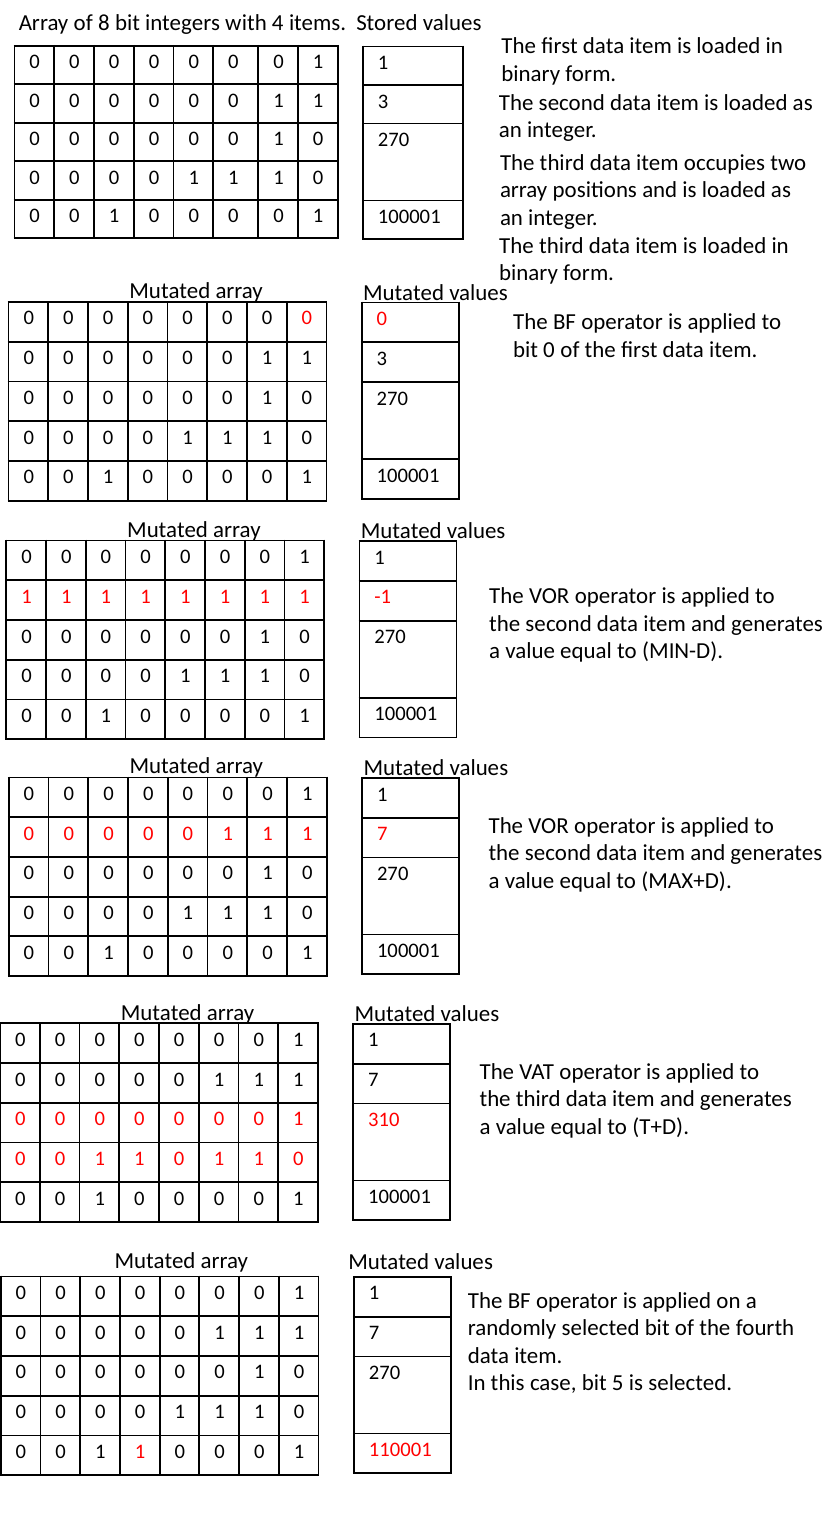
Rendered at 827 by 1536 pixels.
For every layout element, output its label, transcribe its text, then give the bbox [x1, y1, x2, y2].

text_box Mutated array [112, 506, 276, 550]
table_cell 1 [206, 661, 244, 699]
table_cell 0 [15, 162, 53, 199]
table_header 1 [354, 1034, 449, 1063]
table_cell 0 [169, 818, 207, 856]
table_cell 1 [200, 1064, 238, 1102]
table_cell 1 [208, 818, 246, 856]
table_cell 0 [208, 937, 246, 975]
table_cell 0 [129, 422, 167, 460]
table_cell 0 [81, 1317, 119, 1355]
table_cell 1 [288, 818, 326, 856]
table_cell 1 [299, 201, 337, 237]
table_cell 0 [47, 700, 85, 738]
table_header 0 [49, 303, 87, 341]
table_cell 0 [47, 621, 85, 659]
table_cell 0 [240, 1436, 278, 1474]
table_header 0 [248, 778, 286, 816]
table_cell 0 [168, 382, 206, 420]
table_cell 0 [2, 1436, 40, 1474]
table_cell 7 [354, 1065, 449, 1103]
table_cell 1 [166, 581, 204, 619]
table_cell 0 [239, 1183, 277, 1221]
table_cell 0 [248, 462, 286, 500]
table_cell 1 [285, 581, 323, 619]
table_cell -1 [360, 582, 456, 620]
text_box The second data item is loaded as an integer. [484, 80, 827, 150]
table_cell 0 [126, 621, 164, 659]
table_header 0 [121, 1281, 159, 1315]
table_cell 270 [363, 383, 458, 458]
table_cell 0 [280, 1397, 318, 1435]
table_header 0 [129, 786, 167, 816]
table_cell 3 [363, 343, 458, 381]
table_cell 0 [161, 1317, 198, 1355]
table_cell 1 [280, 1436, 318, 1474]
text_box Array of 8 bit integers with 4 items. [3, 0, 341, 43]
table_cell 0 [206, 700, 244, 738]
table_cell 0 [285, 621, 323, 659]
text_box Mutated array [114, 268, 279, 311]
table_header 0 [200, 1032, 238, 1062]
table_cell 1 [279, 1064, 317, 1102]
table_cell 1 [200, 1317, 238, 1355]
table_cell 1 [246, 581, 284, 619]
table_header 0 [363, 313, 458, 341]
table_cell 0 [121, 1397, 159, 1435]
table_cell 0 [129, 382, 167, 420]
table_cell 0 [169, 858, 207, 896]
table_cell 100001 [354, 1181, 449, 1219]
table_header 1 [285, 541, 323, 579]
table_cell 0 [246, 700, 284, 738]
table_header 0 [200, 1281, 238, 1315]
table_cell 0 [214, 201, 257, 237]
table_cell 1 [240, 1397, 278, 1435]
table_header 0 [248, 303, 286, 341]
table_cell 0 [15, 124, 53, 160]
text_box Stored values [341, 0, 497, 43]
table_header 0 [206, 550, 244, 579]
table_cell 0 [299, 162, 337, 199]
text_box The VOR operator is applied to the second data item and generates a value equal to (MIN-D). [474, 573, 827, 671]
table_cell 0 [200, 1357, 238, 1395]
table_cell 0 [166, 621, 204, 659]
table_cell 0 [15, 201, 53, 237]
table_header 0 [9, 303, 47, 341]
table_header 0 [1, 1024, 39, 1062]
table_cell 1 [166, 661, 204, 699]
table_cell 0 [49, 422, 87, 460]
table_cell 0 [49, 818, 87, 856]
table_cell 0 [2, 1397, 40, 1435]
table_header 0 [239, 1024, 277, 1062]
table_header 0 [208, 786, 246, 816]
table_cell 0 [2, 1357, 40, 1395]
table_header 0 [15, 47, 53, 83]
table_cell 1 [259, 85, 297, 122]
table_cell 1 [206, 581, 244, 619]
table_cell 0 [49, 343, 87, 381]
table_cell 0 [89, 343, 127, 381]
table_cell 1 [7, 581, 45, 619]
table_cell 1 [248, 818, 286, 856]
table_cell 310 [354, 1104, 449, 1180]
table_cell 0 [174, 201, 212, 237]
table_cell 0 [41, 1064, 79, 1102]
table_cell 0 [129, 818, 167, 856]
table_cell 1 [87, 581, 125, 619]
table_cell 0 [214, 124, 257, 160]
table_cell 1 [200, 1397, 238, 1435]
table_cell 1 [214, 162, 257, 199]
table_cell 0 [89, 818, 127, 856]
table_cell 1 [248, 858, 286, 896]
table_cell 1 [239, 1143, 277, 1181]
table_cell 0 [10, 898, 48, 935]
table_cell 0 [200, 1436, 238, 1474]
table_cell 1 [89, 937, 127, 975]
table_header 0 [126, 550, 164, 579]
table_cell 1 [288, 937, 326, 975]
table_cell 0 [49, 462, 87, 500]
table_cell 0 [120, 1183, 158, 1221]
table_cell 0 [166, 700, 204, 738]
table_cell 0 [9, 343, 47, 381]
table_cell 0 [47, 661, 85, 699]
table_cell 1 [174, 162, 212, 199]
table_cell 0 [95, 162, 133, 199]
table_cell 0 [41, 1357, 79, 1395]
table_cell 1 [246, 621, 284, 659]
table_header 0 [41, 1024, 79, 1062]
table_header 0 [174, 47, 212, 83]
table_cell 0 [129, 343, 167, 381]
table_cell 1 [200, 1143, 238, 1181]
table_cell 0 [248, 937, 286, 975]
text_box Mutated array [106, 989, 270, 1032]
table_cell 0 [9, 422, 47, 460]
table_cell 0 [41, 1317, 79, 1355]
table_cell 1 [240, 1317, 278, 1355]
table_cell 0 [9, 462, 47, 500]
table_cell 0 [15, 85, 53, 122]
table_cell 0 [288, 422, 326, 460]
table_cell 0 [135, 201, 173, 237]
table_cell 0 [55, 124, 93, 160]
table_header 0 [259, 47, 297, 83]
table_cell 0 [129, 858, 167, 896]
table_cell 1 [169, 898, 207, 935]
table_cell 1 [280, 1317, 318, 1355]
text_box The VAT operator is applied to the third data item and generates a value equal to (T+D). [464, 1048, 817, 1147]
table_cell 0 [126, 700, 164, 738]
table_header 0 [166, 550, 204, 579]
table_cell 0 [55, 162, 93, 199]
table_cell 0 [208, 462, 246, 500]
table_cell 0 [120, 1064, 158, 1102]
table_cell 0 [7, 700, 45, 738]
table_cell 0 [95, 124, 133, 160]
table_header 0 [10, 778, 48, 816]
table_cell 270 [364, 124, 462, 200]
table_cell 1 [279, 1183, 317, 1221]
table_header 0 [160, 1032, 198, 1062]
table_cell 1 [240, 1357, 278, 1395]
table_cell 0 [55, 201, 93, 237]
table_cell 0 [135, 162, 173, 199]
table_header 0 [95, 47, 133, 83]
table_cell 0 [135, 124, 173, 160]
table_cell 0 [279, 1143, 317, 1181]
table_cell 1 [126, 581, 164, 619]
table_header 0 [89, 778, 127, 816]
table_cell 0 [1, 1104, 39, 1142]
table_cell 0 [81, 1357, 119, 1395]
table_cell 0 [206, 621, 244, 659]
table_cell 1 [248, 422, 286, 460]
text_box The BF operator is applied to bit 0 of the first data item. [498, 299, 827, 369]
table_cell 0 [160, 1183, 198, 1221]
text_box The BF operator is applied on a randomly selected bit of the fourth data item. In this case, bit 5 is selected. [453, 1277, 827, 1403]
table_cell 7 [355, 1318, 450, 1356]
table_cell 1 [168, 422, 206, 460]
table_cell 0 [41, 1397, 79, 1435]
table_cell 0 [41, 1104, 79, 1142]
table_header 0 [7, 541, 45, 579]
table_cell 1 [80, 1143, 118, 1181]
table_cell 0 [239, 1104, 277, 1142]
table_cell 0 [1, 1143, 39, 1181]
text_box Mutated values [339, 991, 515, 1034]
table_cell 1 [161, 1397, 198, 1435]
table_cell 0 [129, 937, 167, 975]
table_cell 270 [363, 858, 458, 934]
table_cell 0 [129, 462, 167, 500]
table_cell 1 [208, 422, 246, 460]
table_cell 0 [7, 621, 45, 659]
table_cell 0 [208, 858, 246, 896]
table_header 0 [246, 541, 284, 579]
table_cell 1 [248, 382, 286, 420]
table_cell 0 [55, 85, 93, 122]
table_cell 0 [41, 1436, 79, 1474]
table_cell 0 [2, 1317, 40, 1355]
table_cell 0 [89, 898, 127, 935]
table_cell 100001 [363, 935, 458, 973]
table_cell 1 [121, 1436, 159, 1474]
table_header 0 [168, 311, 206, 341]
table_cell 1 [47, 581, 85, 619]
table_cell 0 [89, 382, 127, 420]
table_cell 0 [200, 1104, 238, 1142]
table_header 1 [288, 778, 326, 816]
table_cell 0 [87, 661, 125, 699]
table_cell 0 [208, 343, 246, 381]
table_header 1 [360, 551, 456, 580]
table_cell 0 [174, 85, 212, 122]
table_cell 0 [259, 201, 297, 237]
table_cell 1 [81, 1436, 119, 1474]
table_cell 1 [89, 462, 127, 500]
table_cell 0 [1, 1183, 39, 1221]
text_box Mutated array [114, 743, 279, 786]
table_header 0 [80, 1024, 118, 1062]
table_cell 0 [7, 661, 45, 699]
table_cell 0 [285, 661, 323, 699]
table_cell 0 [9, 382, 47, 420]
table_header 0 [41, 1277, 79, 1315]
table_header 0 [2, 1277, 40, 1315]
table_cell 0 [208, 382, 246, 420]
table_cell 1 [208, 898, 246, 935]
table_cell 1 [248, 343, 286, 381]
table_cell 0 [80, 1064, 118, 1102]
table_cell 0 [288, 858, 326, 896]
table_cell 0 [120, 1104, 158, 1142]
table_header 0 [81, 1277, 119, 1315]
table_header 0 [47, 541, 85, 579]
table_cell 0 [49, 937, 87, 975]
table_header 1 [299, 47, 337, 83]
table_cell 1 [80, 1183, 118, 1221]
table_cell 0 [87, 621, 125, 659]
text_box The third data item is loaded in binary form. [484, 223, 827, 293]
table_cell 1 [259, 162, 297, 199]
table_cell 0 [129, 898, 167, 935]
table_cell 1 [95, 201, 133, 237]
table_cell 0 [160, 1104, 198, 1142]
table_header 0 [129, 311, 167, 341]
table_header 0 [240, 1277, 278, 1315]
table_cell 0 [10, 858, 48, 896]
table_cell 0 [160, 1143, 198, 1181]
table_header 0 [89, 303, 127, 341]
text_box The first data item is loaded in binary form. [486, 23, 827, 80]
table_header 0 [55, 47, 93, 83]
table_cell 0 [41, 1143, 79, 1181]
table_cell 0 [299, 124, 337, 160]
table_cell 0 [169, 937, 207, 975]
table_cell 0 [121, 1317, 159, 1355]
table_cell 1 [259, 124, 297, 160]
table_cell 1 [248, 898, 286, 935]
text_box Mutated values [346, 508, 521, 551]
table_cell 1 [239, 1064, 277, 1102]
table_cell 0 [288, 898, 326, 935]
table_cell 1 [87, 700, 125, 738]
text_box Mutated values [333, 1239, 509, 1282]
text_box The VOR operator is applied to the second data item and generates a value equal to (MAX+D). [473, 803, 827, 901]
table_cell 0 [89, 858, 127, 896]
table_cell 0 [49, 898, 87, 935]
table_cell 1 [288, 343, 326, 381]
table_header 0 [169, 786, 207, 816]
table_header 0 [288, 303, 326, 341]
table_cell 0 [89, 422, 127, 460]
table_cell 1 [279, 1104, 317, 1142]
table_header 1 [355, 1282, 450, 1316]
table_cell 0 [10, 818, 48, 856]
table_cell 0 [49, 382, 87, 420]
table_cell 0 [214, 85, 257, 122]
table_header 0 [49, 778, 87, 816]
table_cell 100001 [363, 460, 458, 498]
table_cell 0 [121, 1357, 159, 1395]
table_cell 0 [161, 1436, 198, 1474]
table_cell 1 [120, 1143, 158, 1181]
table_header 1 [363, 788, 458, 817]
table_cell 270 [355, 1357, 450, 1433]
table_cell 0 [95, 85, 133, 122]
table_header 0 [135, 47, 173, 83]
table_cell 0 [1, 1064, 39, 1102]
table_header 1 [280, 1277, 318, 1315]
table_cell 0 [81, 1397, 119, 1435]
table_cell 100001 [364, 201, 462, 238]
table_cell 0 [168, 462, 206, 500]
table_cell 1 [299, 85, 337, 122]
table_cell 0 [126, 661, 164, 699]
table_header 1 [279, 1024, 317, 1062]
table_cell 0 [174, 124, 212, 160]
table_cell 1 [246, 661, 284, 699]
table_cell 7 [363, 819, 458, 857]
table_cell 0 [161, 1357, 198, 1395]
table_cell 0 [200, 1183, 238, 1221]
table_cell 0 [41, 1183, 79, 1221]
table_cell 1 [288, 462, 326, 500]
table_cell 1 [285, 700, 323, 738]
table_header 1 [364, 47, 462, 84]
table_cell 0 [288, 382, 326, 420]
text_box Mutated values [348, 269, 524, 313]
table_cell 3 [364, 86, 462, 123]
table_cell 0 [160, 1064, 198, 1102]
text_box Mutated values [348, 745, 524, 788]
text_box The third data item occupies two array positions and is loaded as an integer. [485, 140, 825, 238]
text_box Mutated array [99, 1238, 264, 1281]
table_header 0 [214, 47, 257, 83]
table_cell 270 [360, 622, 456, 697]
table_header 0 [120, 1032, 158, 1062]
table_cell 0 [10, 937, 48, 975]
table_header 0 [87, 541, 125, 579]
table_cell 110001 [355, 1434, 450, 1472]
table_cell 0 [49, 858, 87, 896]
table_cell 0 [280, 1357, 318, 1395]
table_header 0 [208, 311, 246, 341]
table_cell 0 [135, 85, 173, 122]
table_cell 100001 [360, 699, 456, 737]
table_header 0 [161, 1281, 198, 1315]
table_cell 0 [80, 1104, 118, 1142]
table_cell 0 [168, 343, 206, 381]
